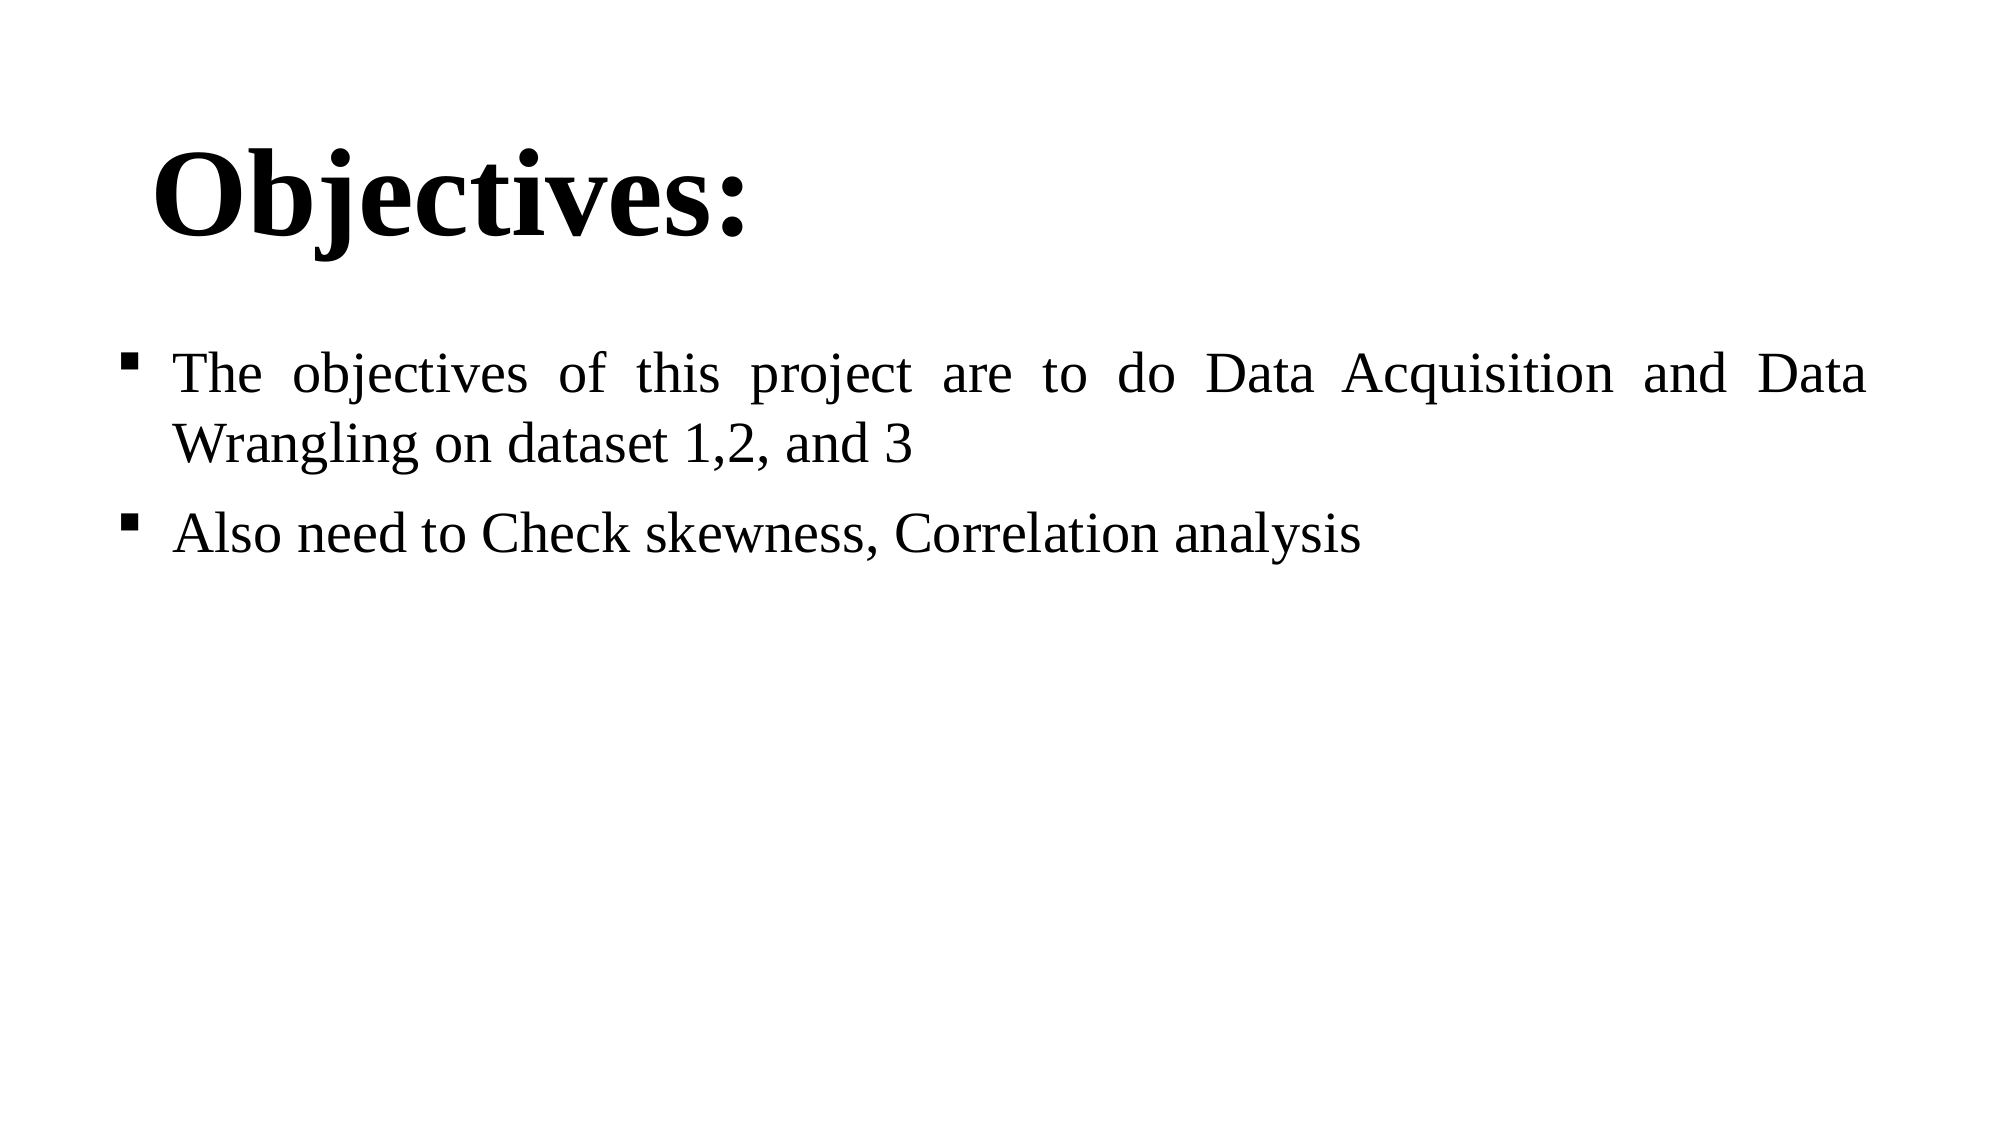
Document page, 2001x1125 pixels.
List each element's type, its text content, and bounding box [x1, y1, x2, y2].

title Objectives: [135, 88, 1850, 270]
subtitle The objectives of this project are to do Data Acquisition and Data Wrangling on dataset 1,2, and 3 Also need to Check skewness, Correlation analysis [101, 326, 1884, 928]
